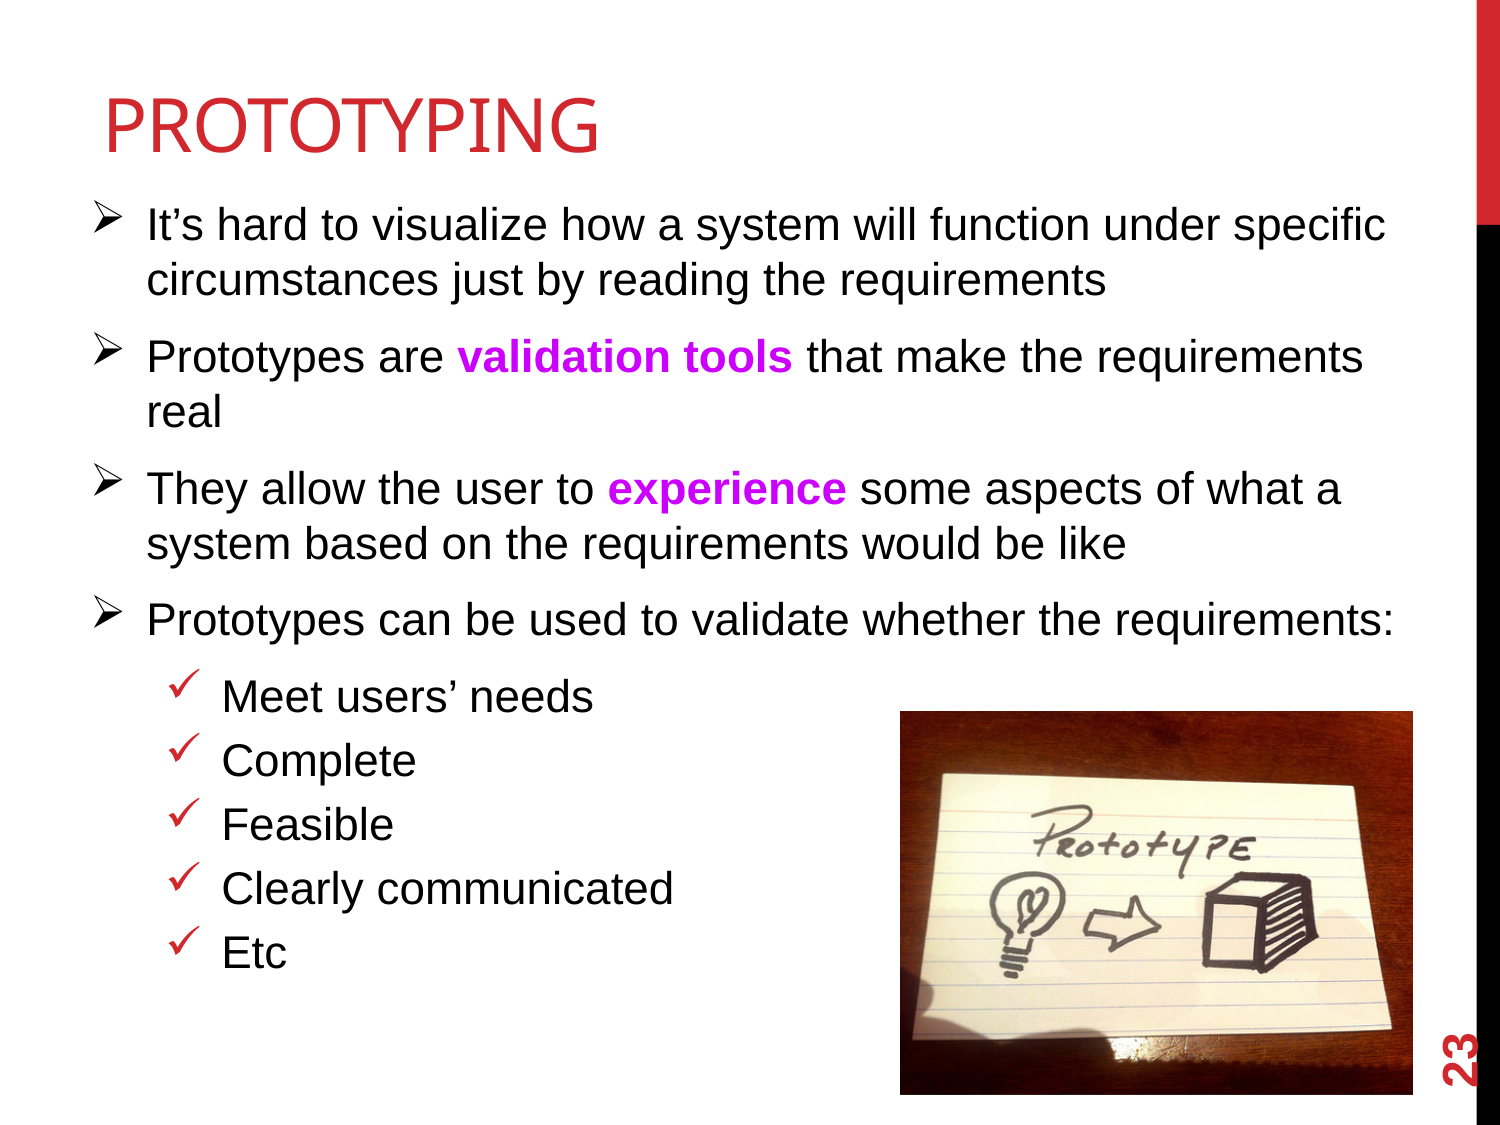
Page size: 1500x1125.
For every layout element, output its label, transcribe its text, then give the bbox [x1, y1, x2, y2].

slide_number 23 [1427, 887, 1488, 1104]
picture [899, 710, 1413, 1096]
title Prototyping [87, 24, 1038, 175]
list It’s hard to visualize how a system will function under specific circumstances just by reading the requirements Prototypes are validation tools that make the requirements real They allow the user to experience some aspects of what a system based on the requirements would be like Prototypes can be used to validate whether the requirements: Meet users’ needs Complete Feasible Clearly communicated Etc [75, 187, 1438, 1100]
